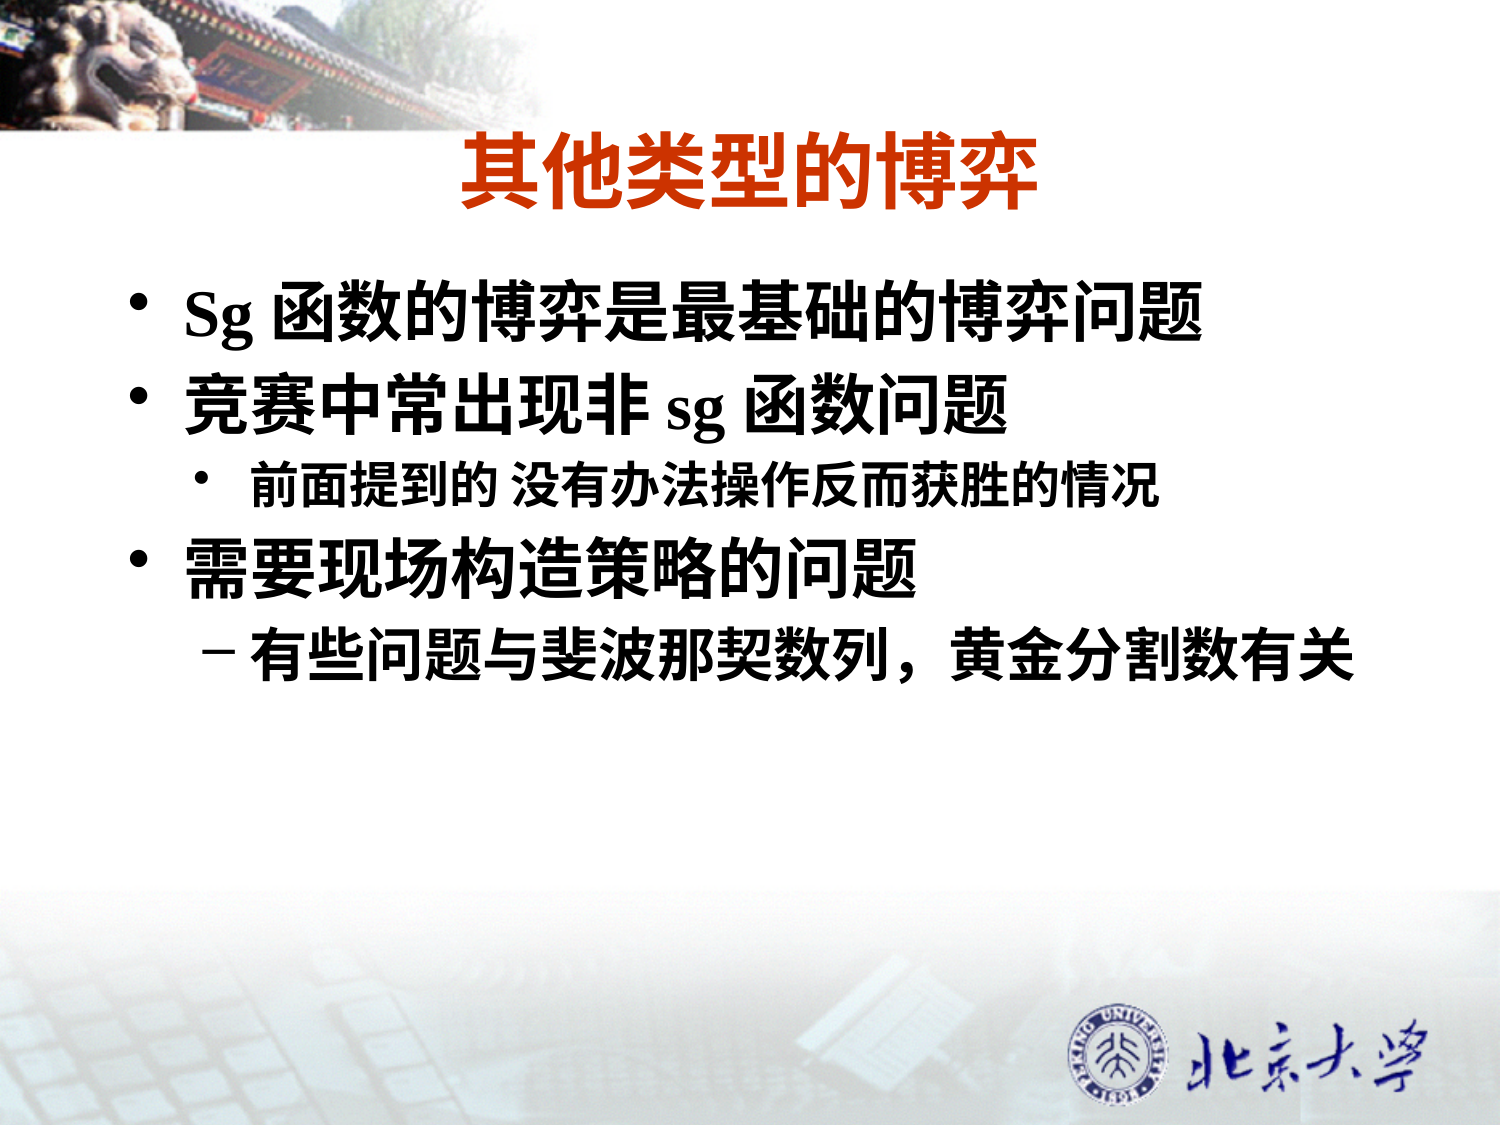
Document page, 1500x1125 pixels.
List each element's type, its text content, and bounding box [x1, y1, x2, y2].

picture [0, 0, 1500, 1125]
list Sg函数的博弈是最基础的博弈问题 竞赛中常出现非sg函数问题 前面提到的 没有办法操作反而获胜的情况 需要现场构造策略的问题 有些问题与斐波那契数列，黄金分割数有关 [112, 262, 1388, 1001]
title 其他类型的博弈 [112, 99, 1388, 238]
